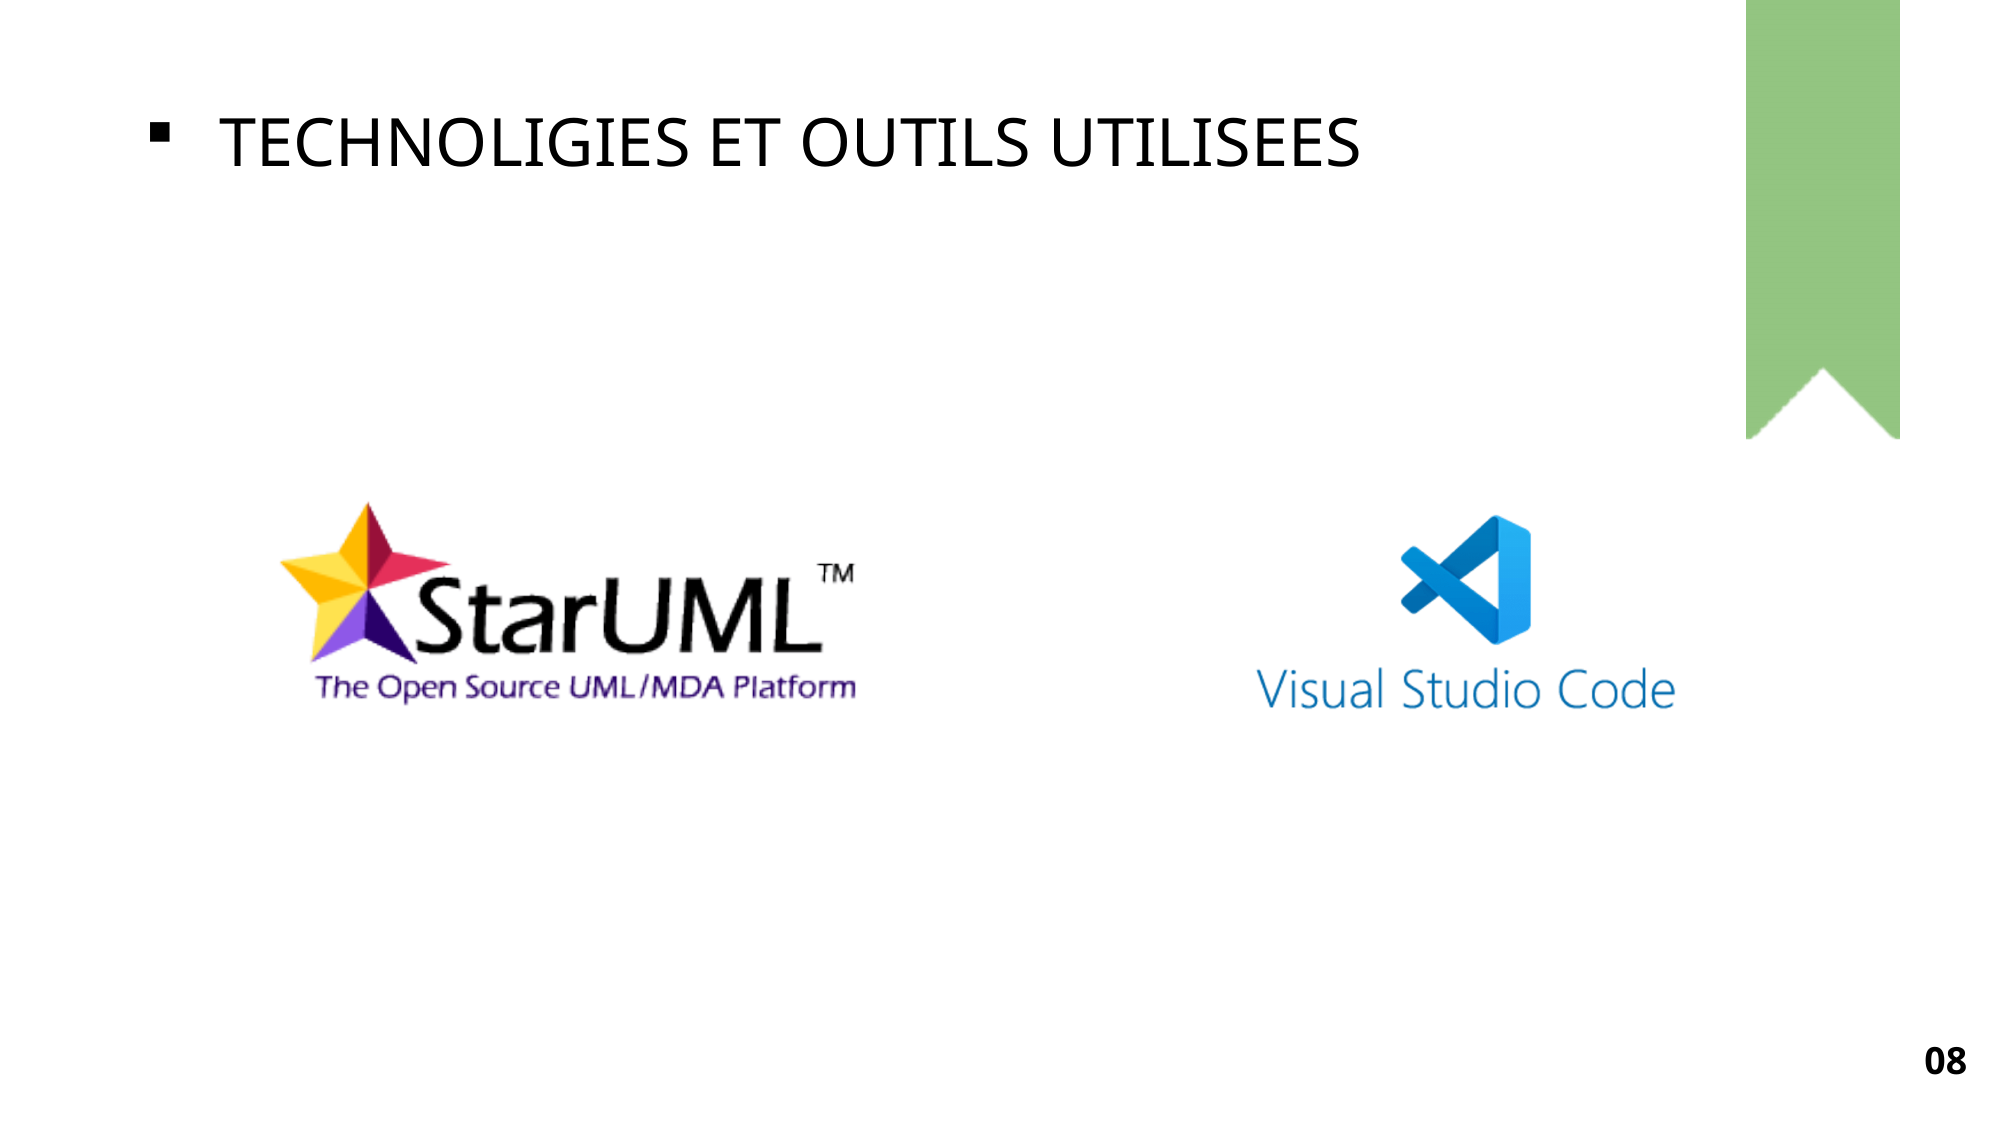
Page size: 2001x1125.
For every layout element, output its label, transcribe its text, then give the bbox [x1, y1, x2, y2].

picture [1746, 0, 1900, 448]
picture [267, 486, 879, 720]
picture [1247, 496, 1684, 720]
text_box 08 [1909, 1029, 2000, 1090]
text_box TECHNOLIGIES ET OUTILS UTILISEES [129, 64, 1683, 225]
